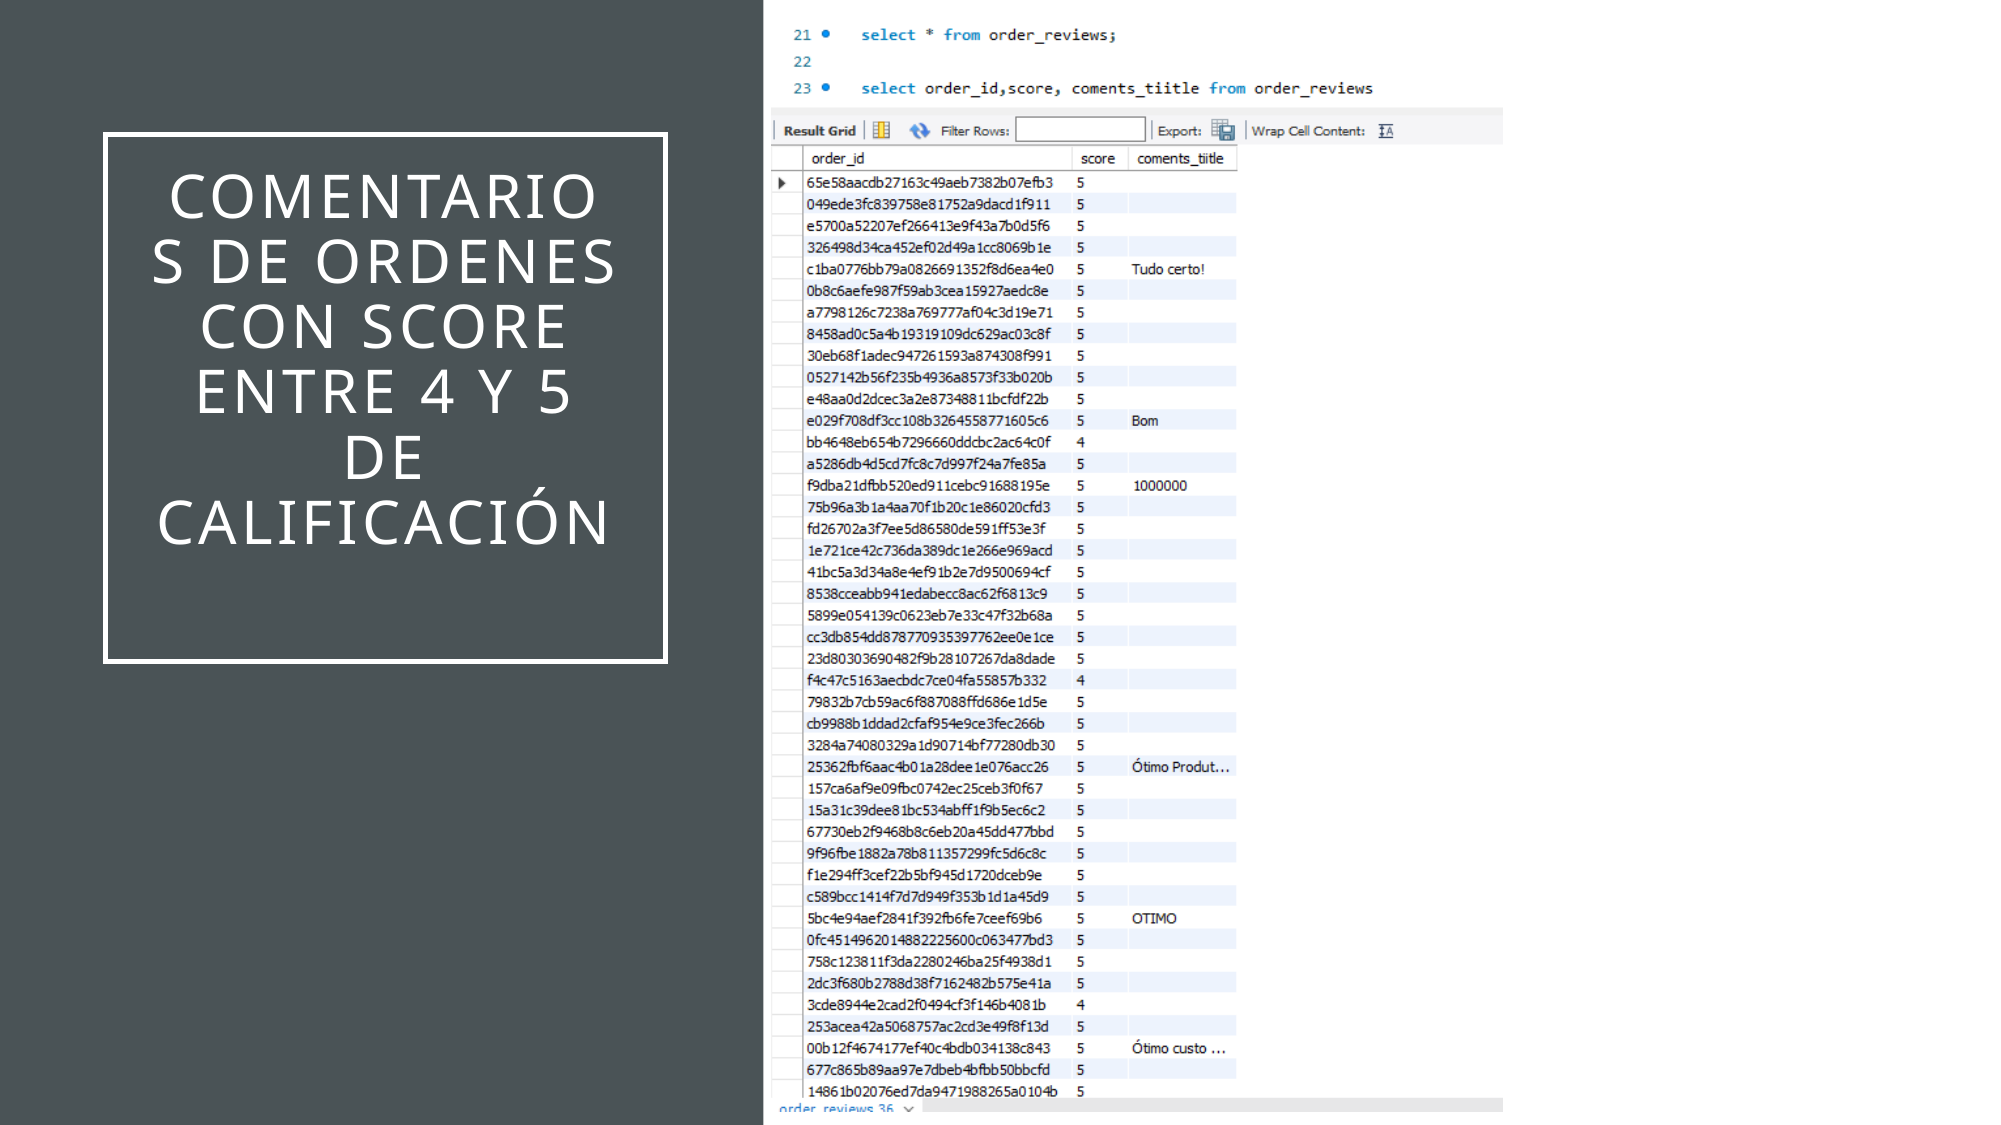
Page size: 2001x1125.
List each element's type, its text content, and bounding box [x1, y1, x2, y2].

title Comentarios de ordenes con score entre 4 y 5 de calificación [103, 132, 668, 664]
text_box [0, 0, 764, 1125]
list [771, 16, 1503, 1112]
text_box [764, 0, 2000, 1125]
